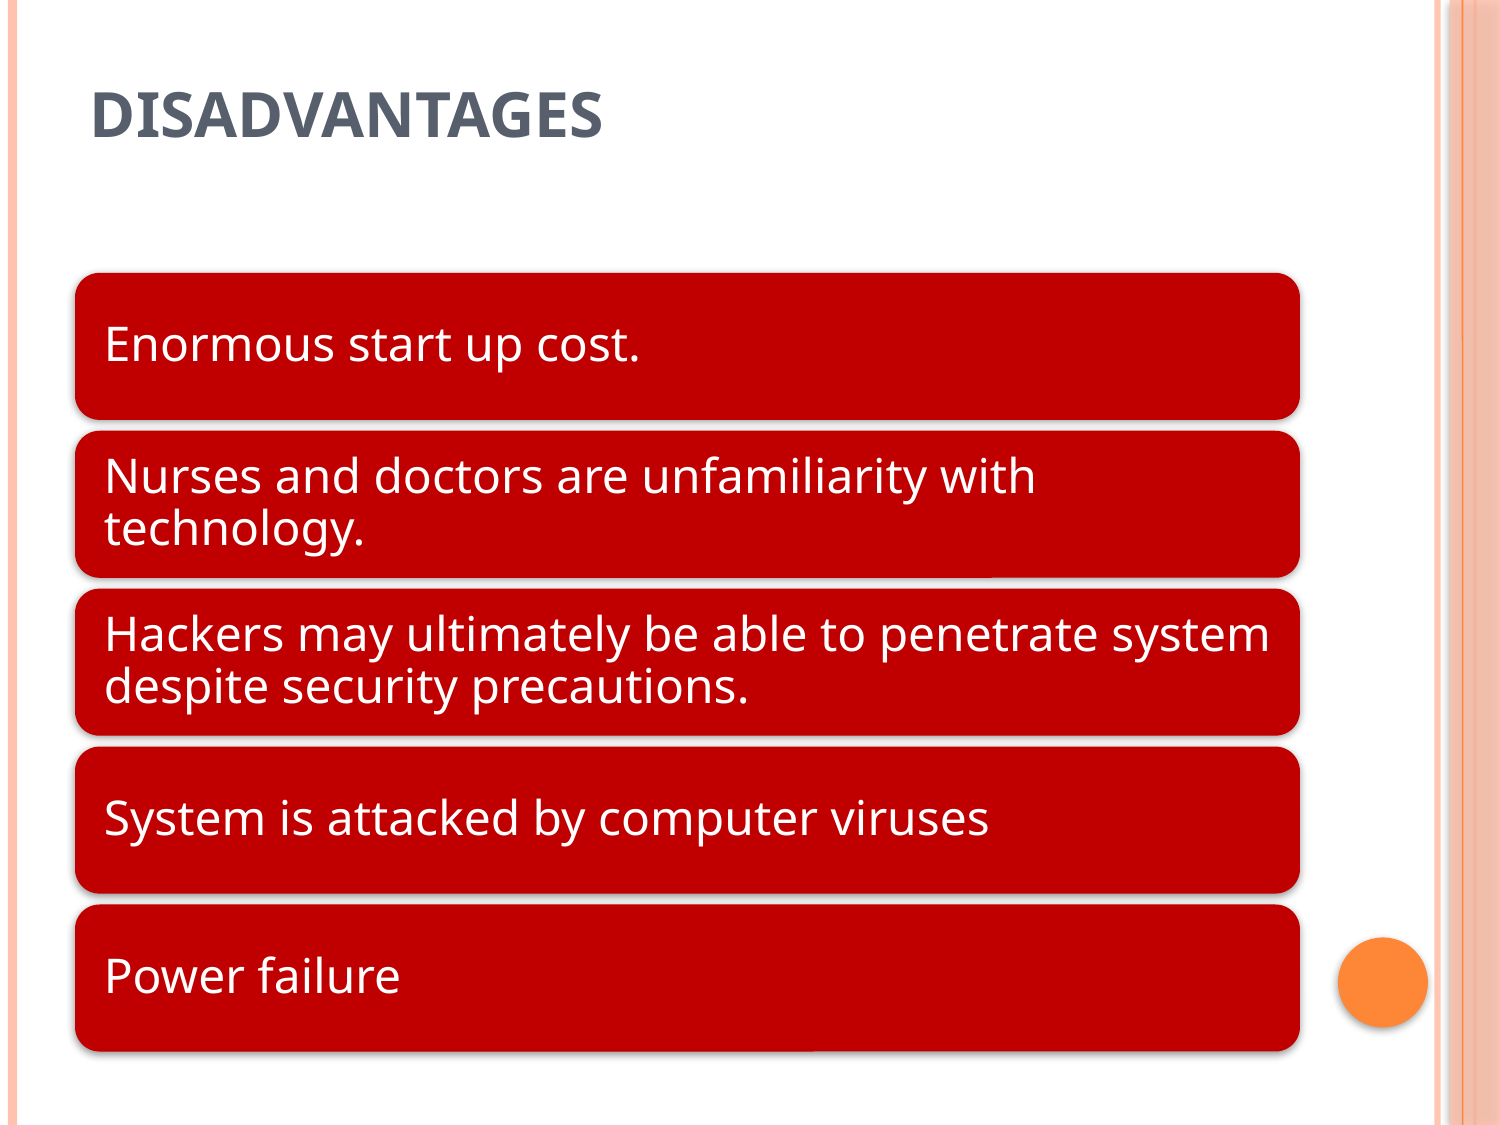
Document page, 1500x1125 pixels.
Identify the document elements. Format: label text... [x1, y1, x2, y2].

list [74, 261, 1301, 1063]
title Disadvantages [75, 45, 1300, 233]
